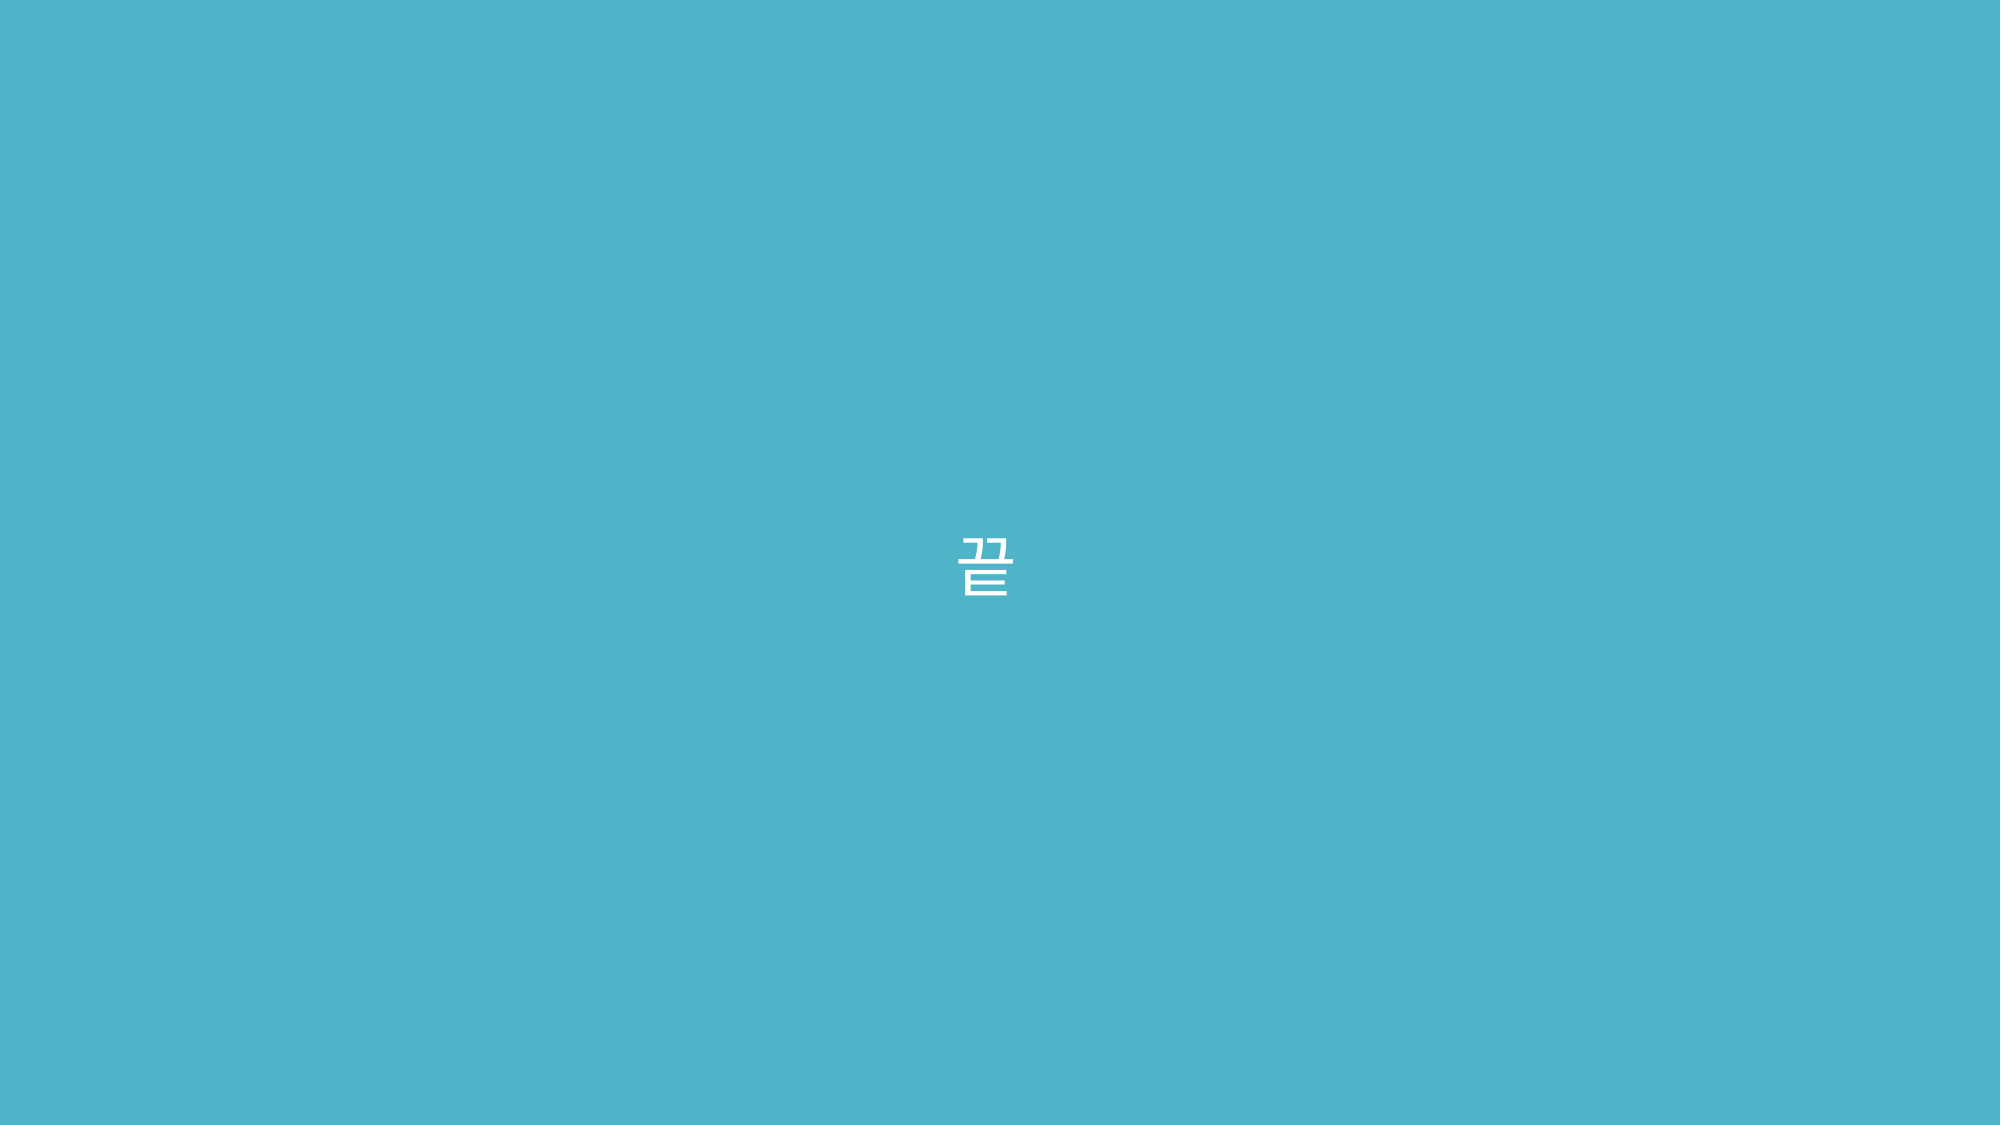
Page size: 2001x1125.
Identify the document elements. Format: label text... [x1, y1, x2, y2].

title 끝 [940, 512, 1060, 613]
